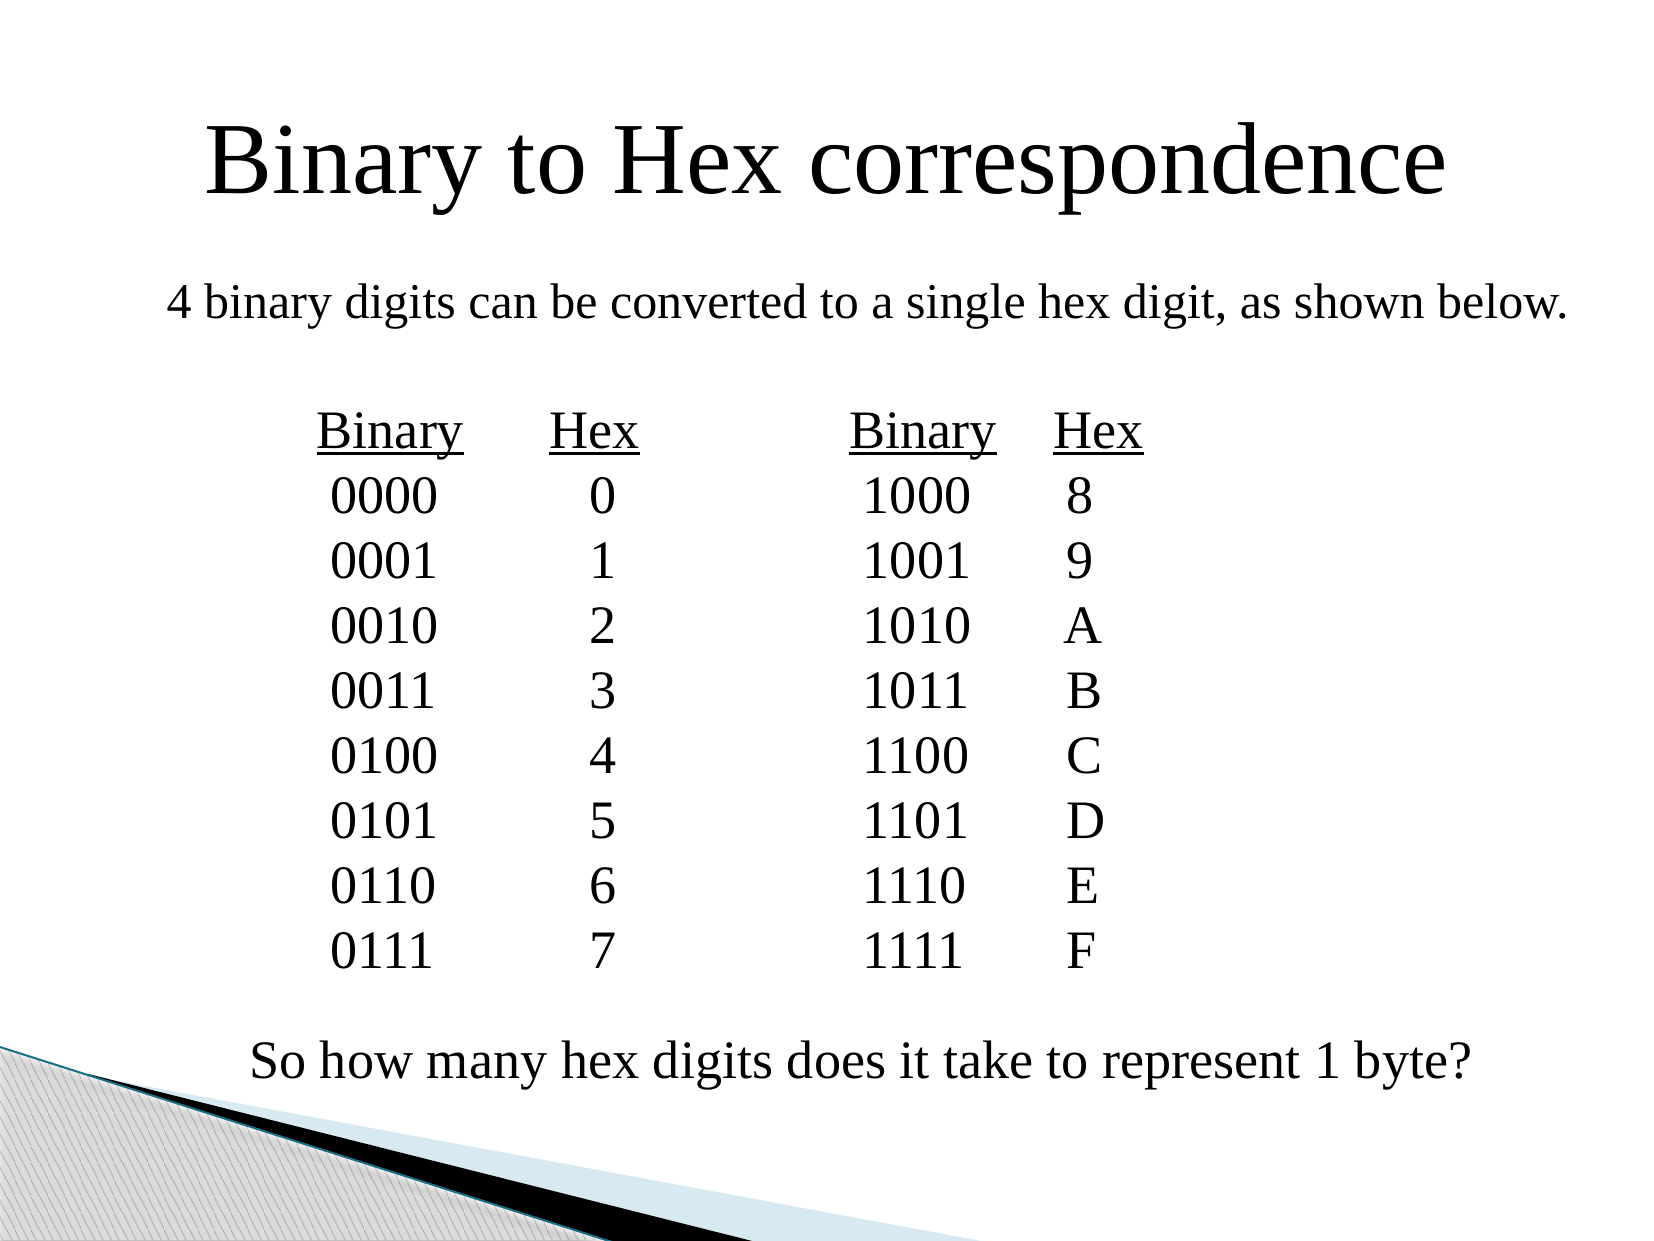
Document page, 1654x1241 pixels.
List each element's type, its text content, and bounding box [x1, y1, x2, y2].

text_box Binary to Hex correspondence [82, 49, 1571, 256]
text_box 4 binary digits can be converted to a single hex digit, as shown below. Binary Hex Binary Hex 0000 0 1000 8 0001 1 1001 9 0010 2 1010 A 0011 3 1011 B 0100 4 1100 C 0101 5 1101 D 0110 6 1110 E 0111 7 1111 F So how many hex digits does it take to represent 1 byte? [82, 256, 1602, 1108]
